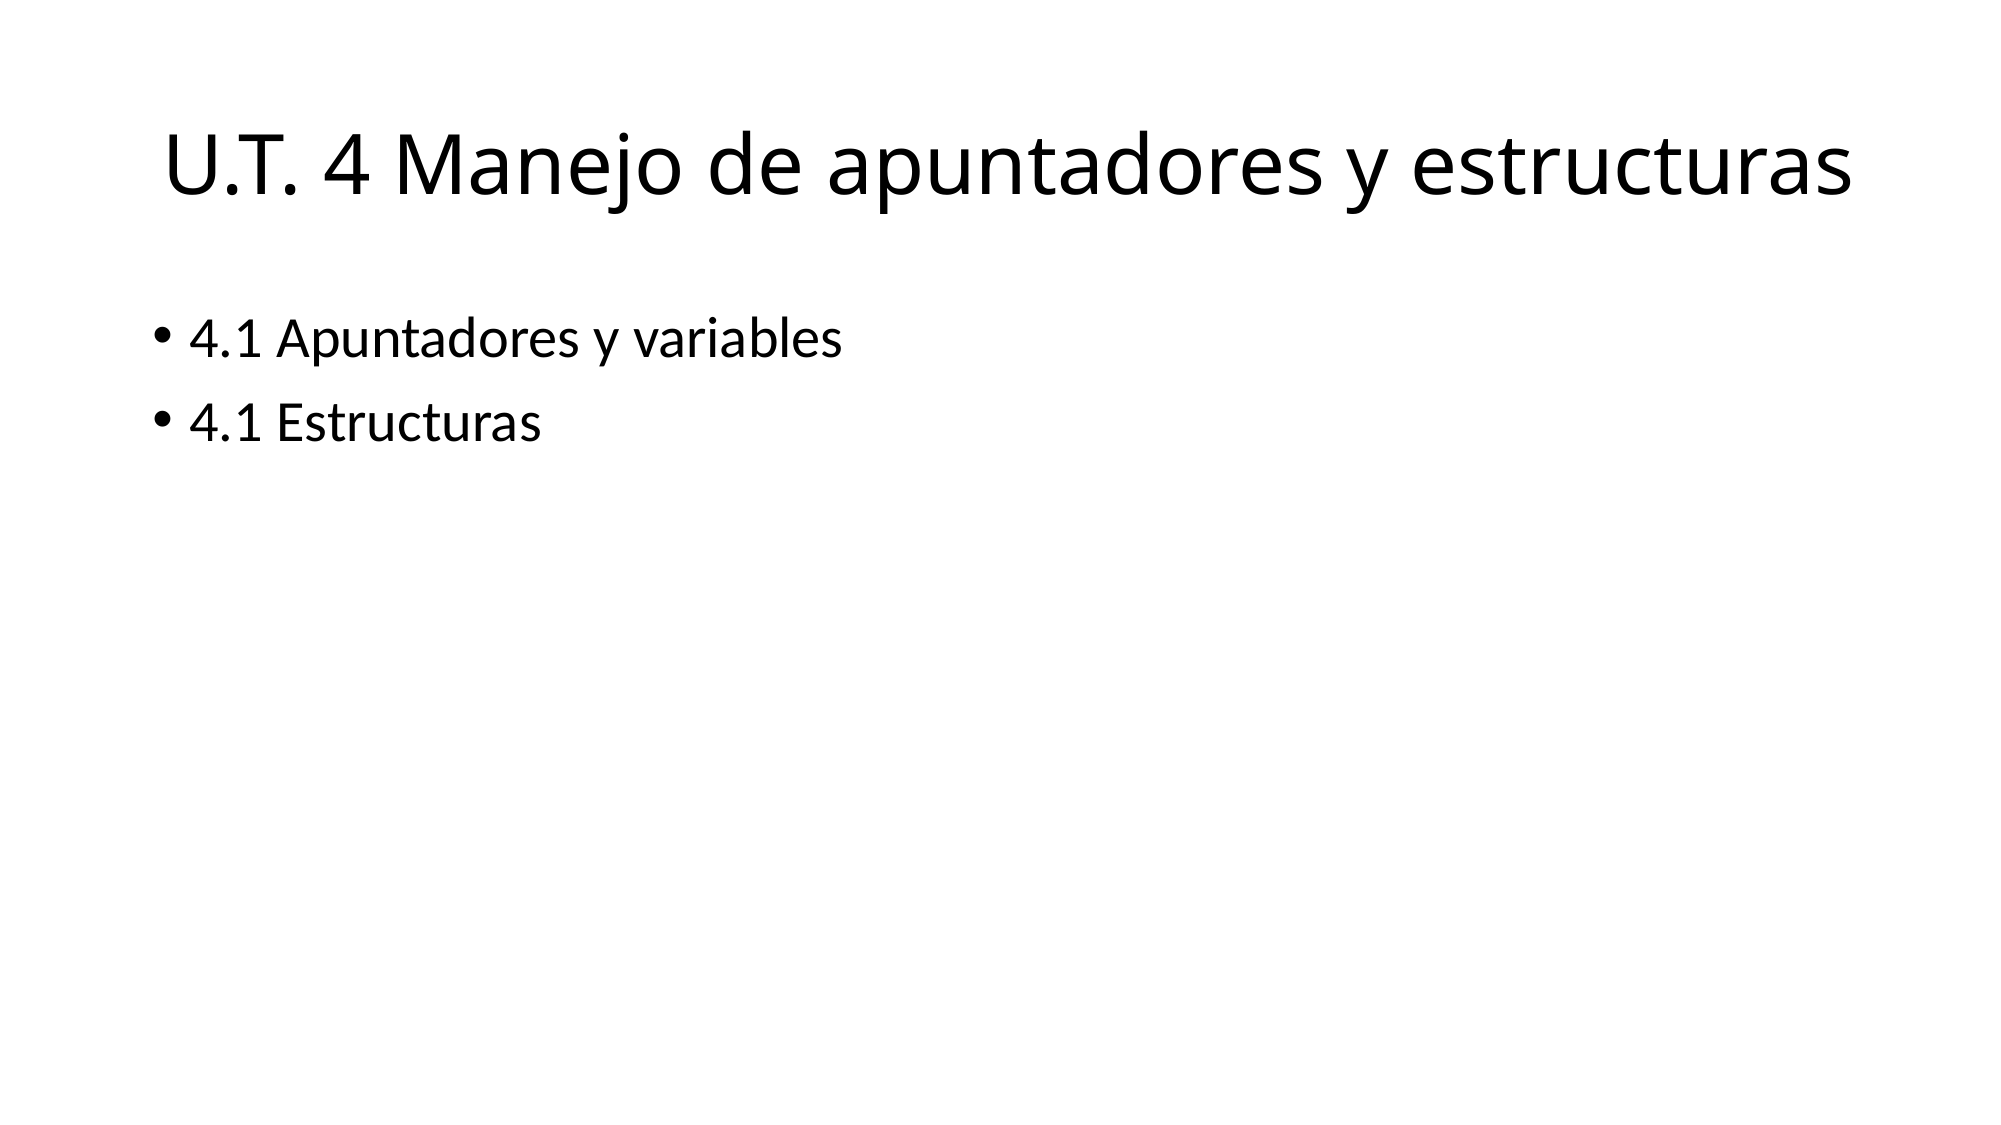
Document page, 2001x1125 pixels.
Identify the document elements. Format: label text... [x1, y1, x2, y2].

text_box U.T. 4 Manejo de apuntadores y estructuras [147, 58, 1873, 277]
text_box 4.1 Apuntadores y variables 4.1 Estructuras [137, 299, 1863, 1014]
